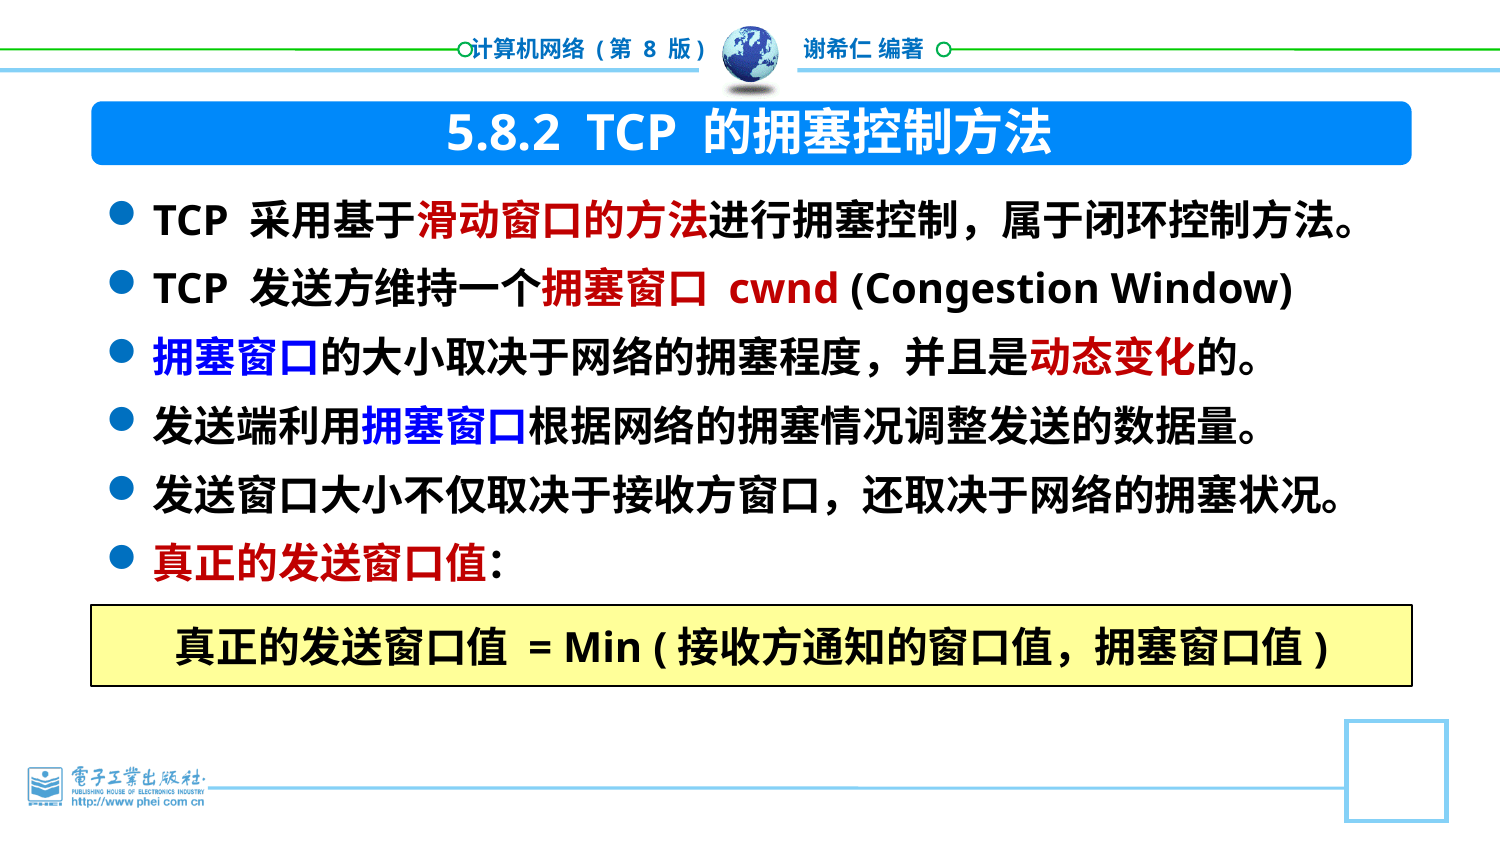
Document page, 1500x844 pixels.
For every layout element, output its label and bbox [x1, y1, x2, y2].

picture [23, 764, 208, 809]
picture [720, 24, 780, 92]
text_box [89, 603, 1414, 689]
text_box [91, 92, 1412, 595]
